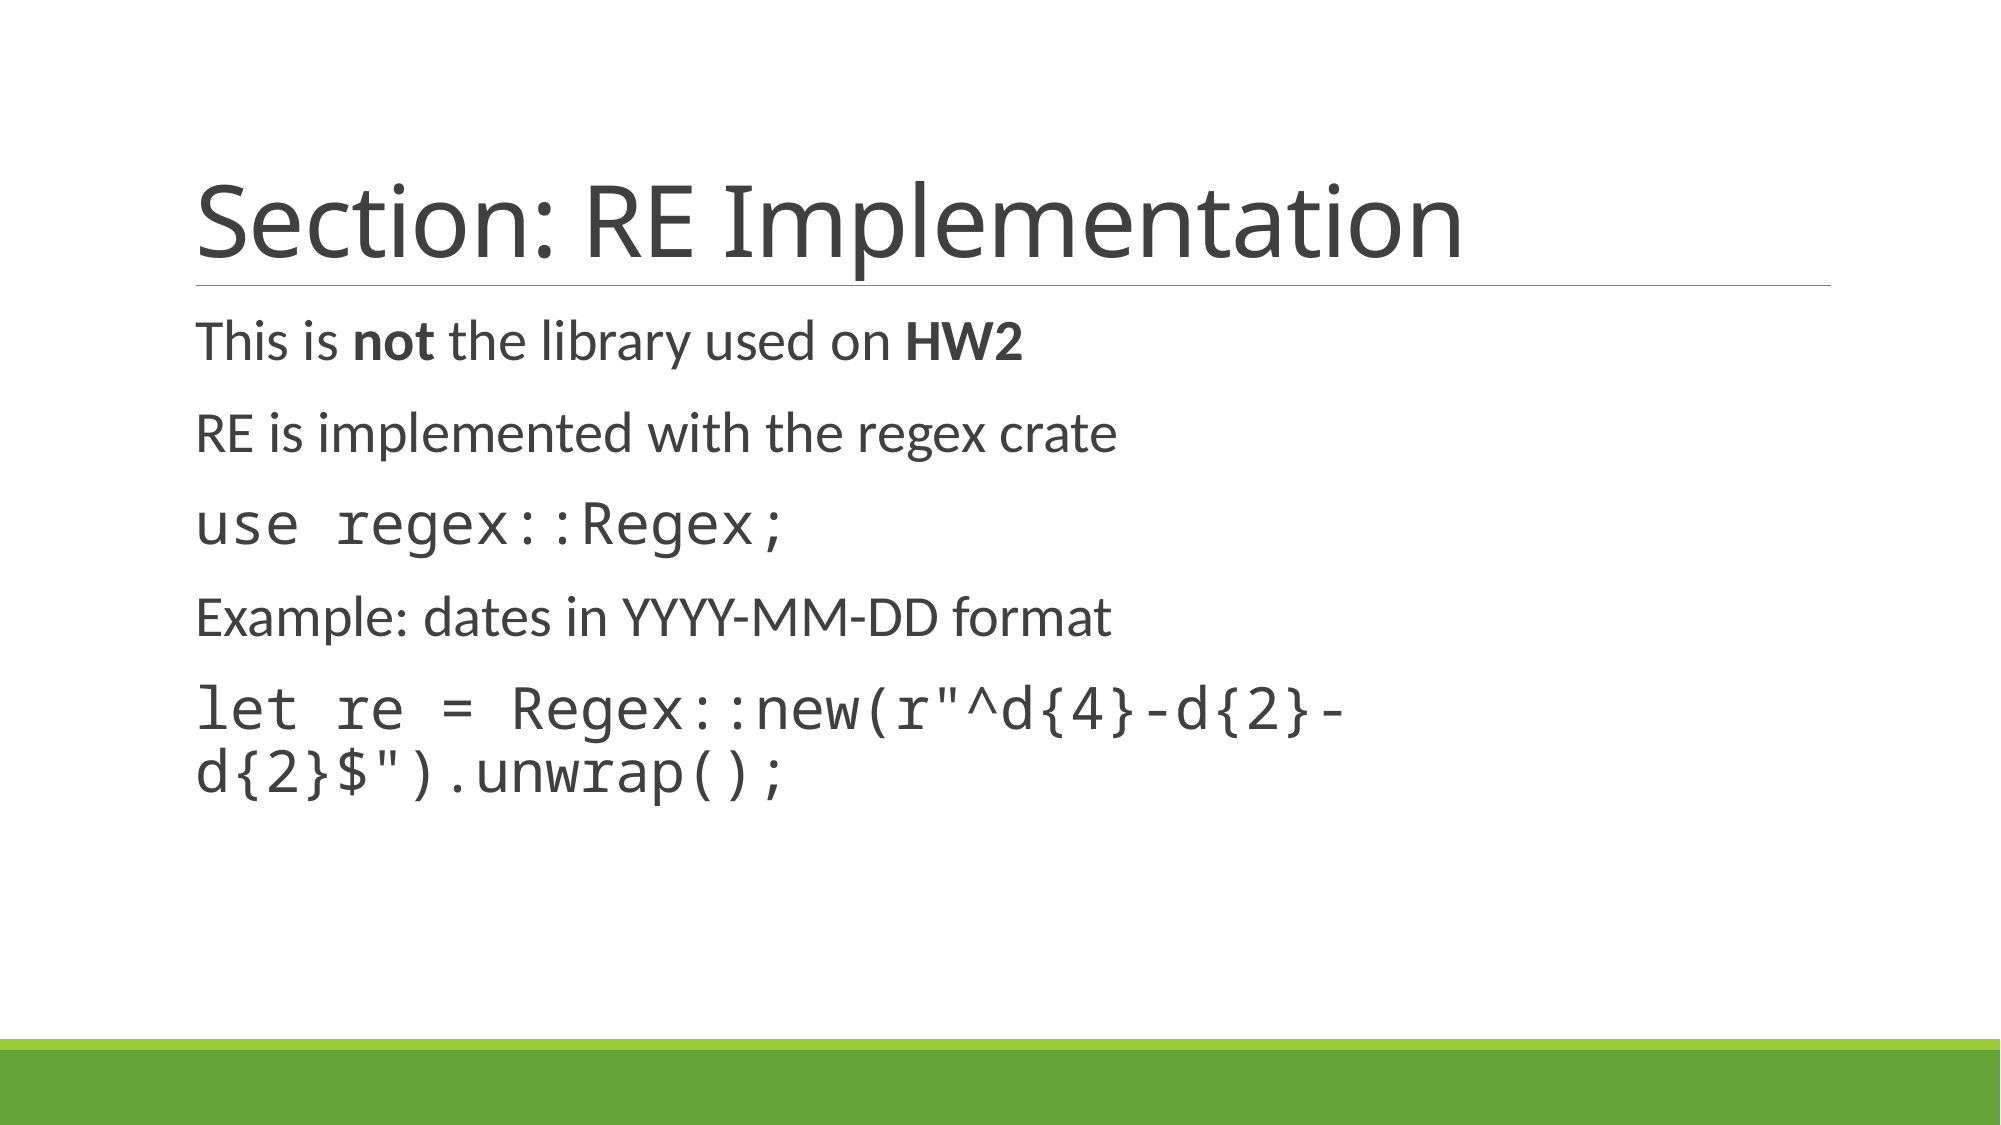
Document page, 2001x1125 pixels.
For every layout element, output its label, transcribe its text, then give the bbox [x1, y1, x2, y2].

list This is not the library used on HW2 RE is implemented with the regex crate use regex::Regex; Example: dates in YYYY-MM-DD format let re = Regex::new(r"^d{4}-d{2}-d{2}$").unwrap(); [180, 302, 1830, 963]
title Section: RE Implementation [180, 47, 1830, 285]
